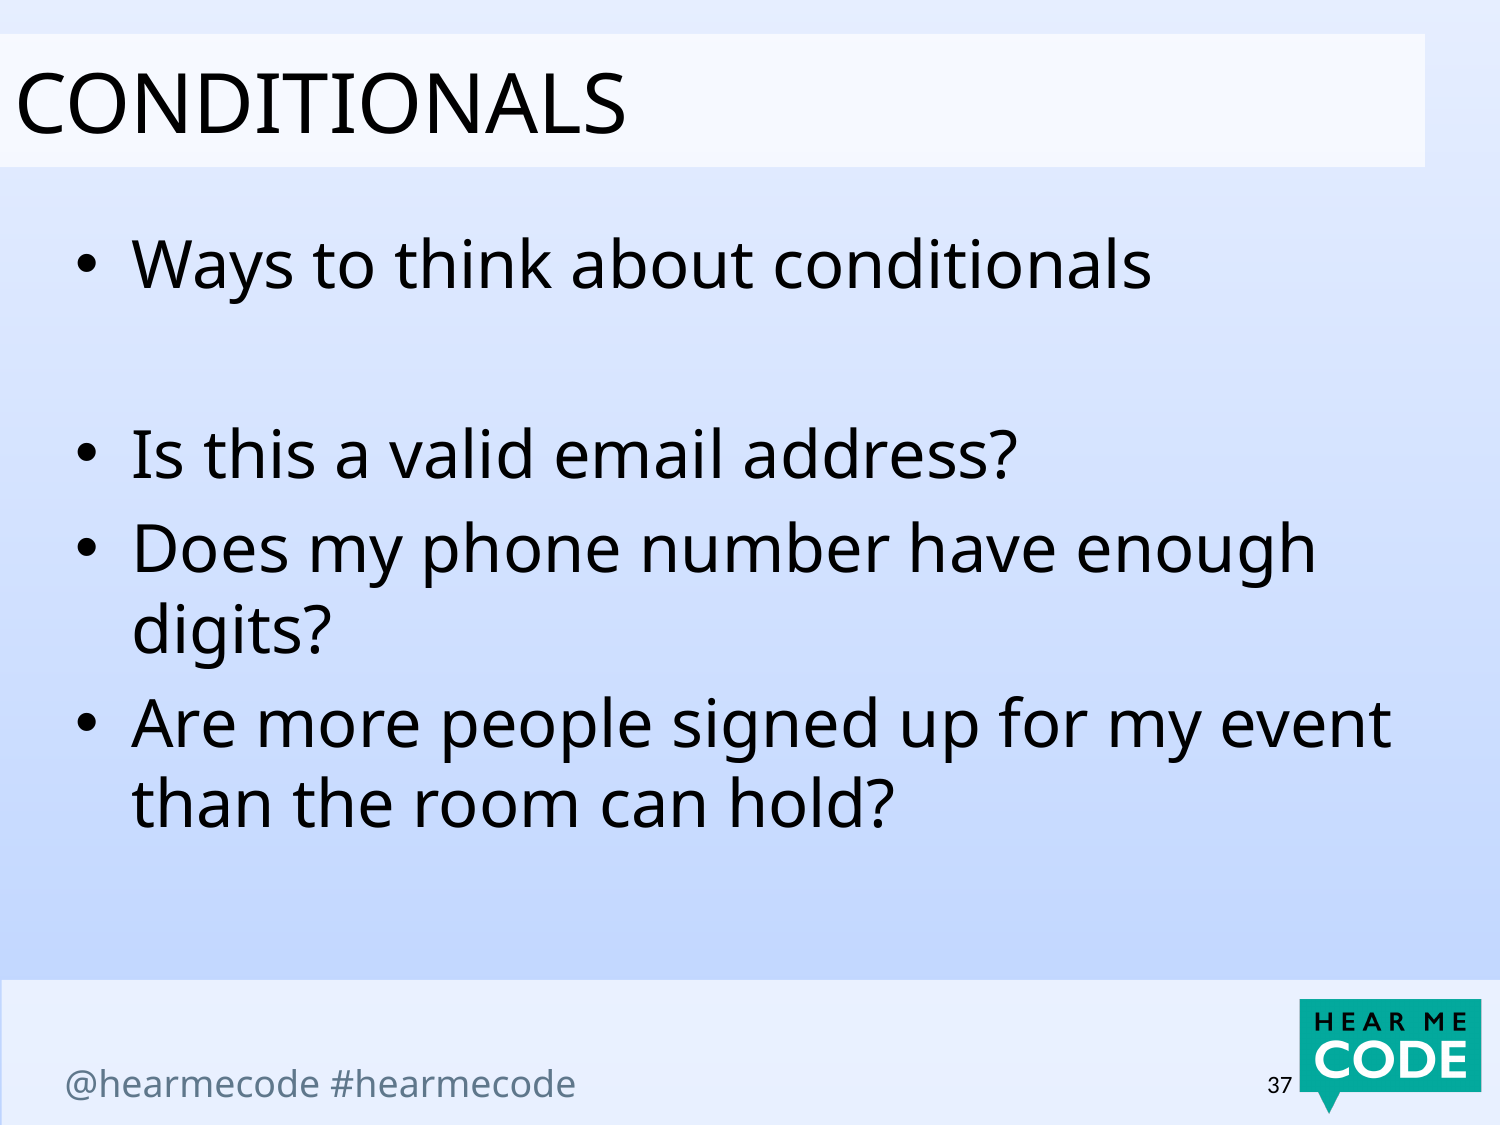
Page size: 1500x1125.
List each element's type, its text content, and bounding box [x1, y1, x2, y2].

picture [1297, 996, 1484, 1118]
slide_number 37 [949, 1052, 1301, 1114]
text_box cONDITIONALS [0, 33, 1425, 168]
list Ways to think about conditionals Is this a valid email address? Does my phone number have enough digits? Are more people signed up for my event than the room can hold? [74, 221, 1426, 944]
